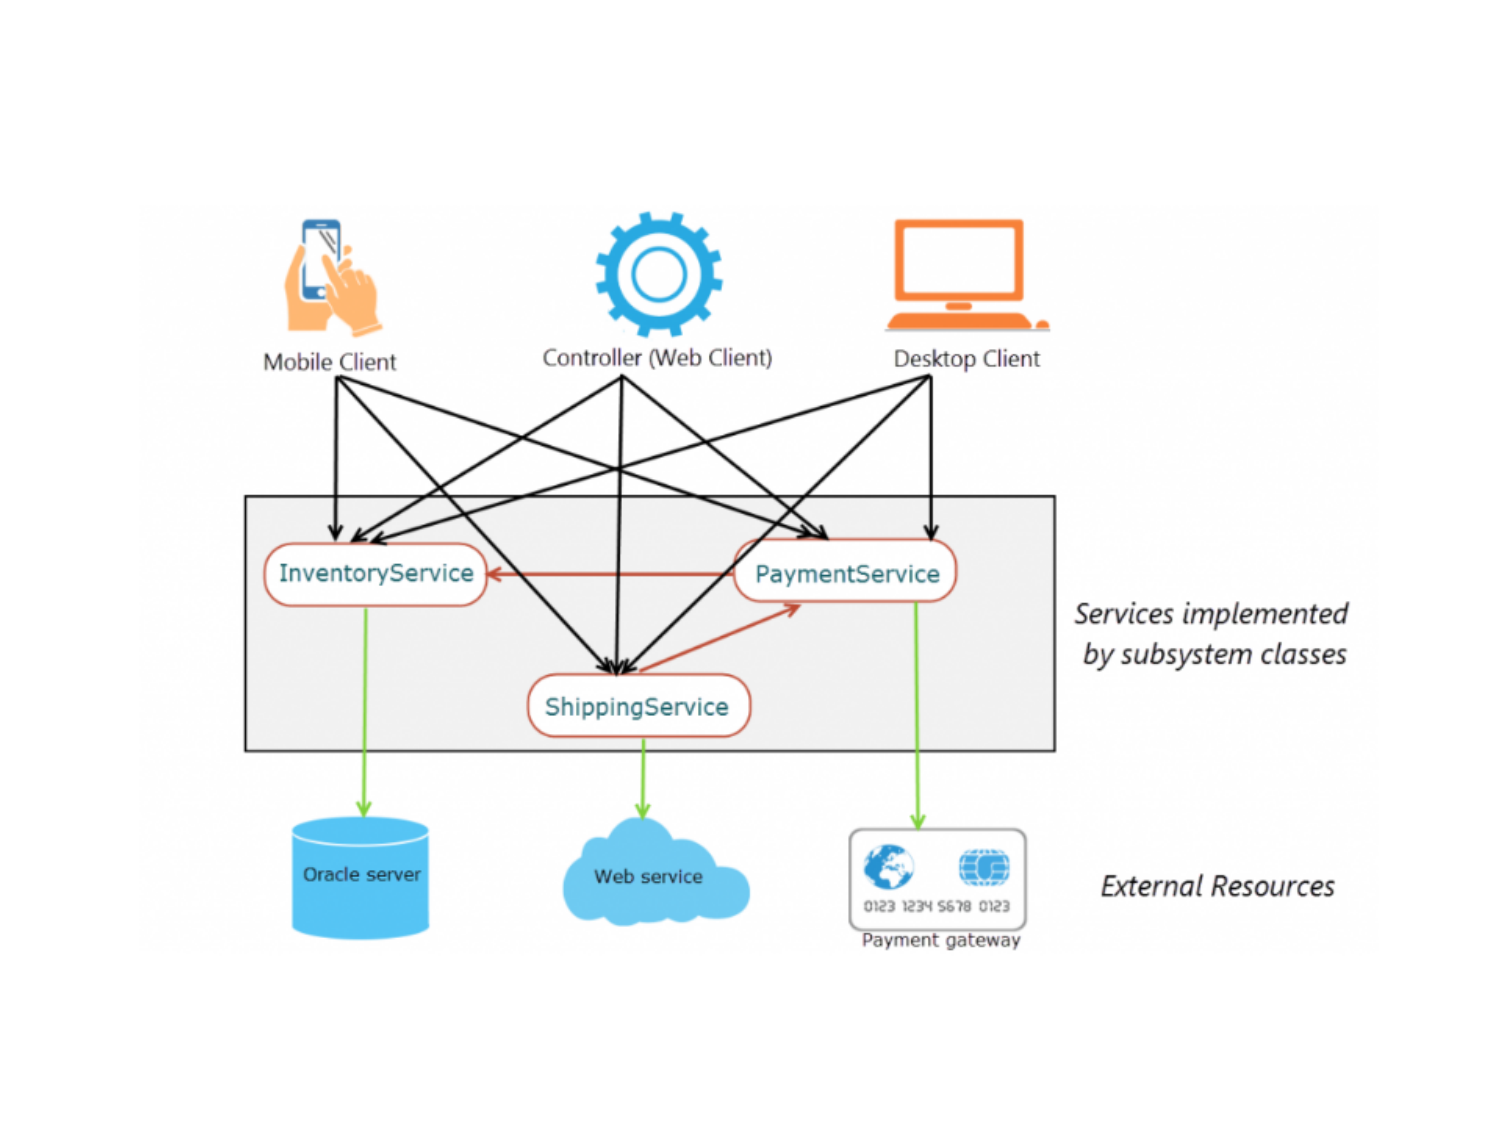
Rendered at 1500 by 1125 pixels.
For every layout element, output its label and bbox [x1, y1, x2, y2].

picture [112, 187, 1379, 963]
